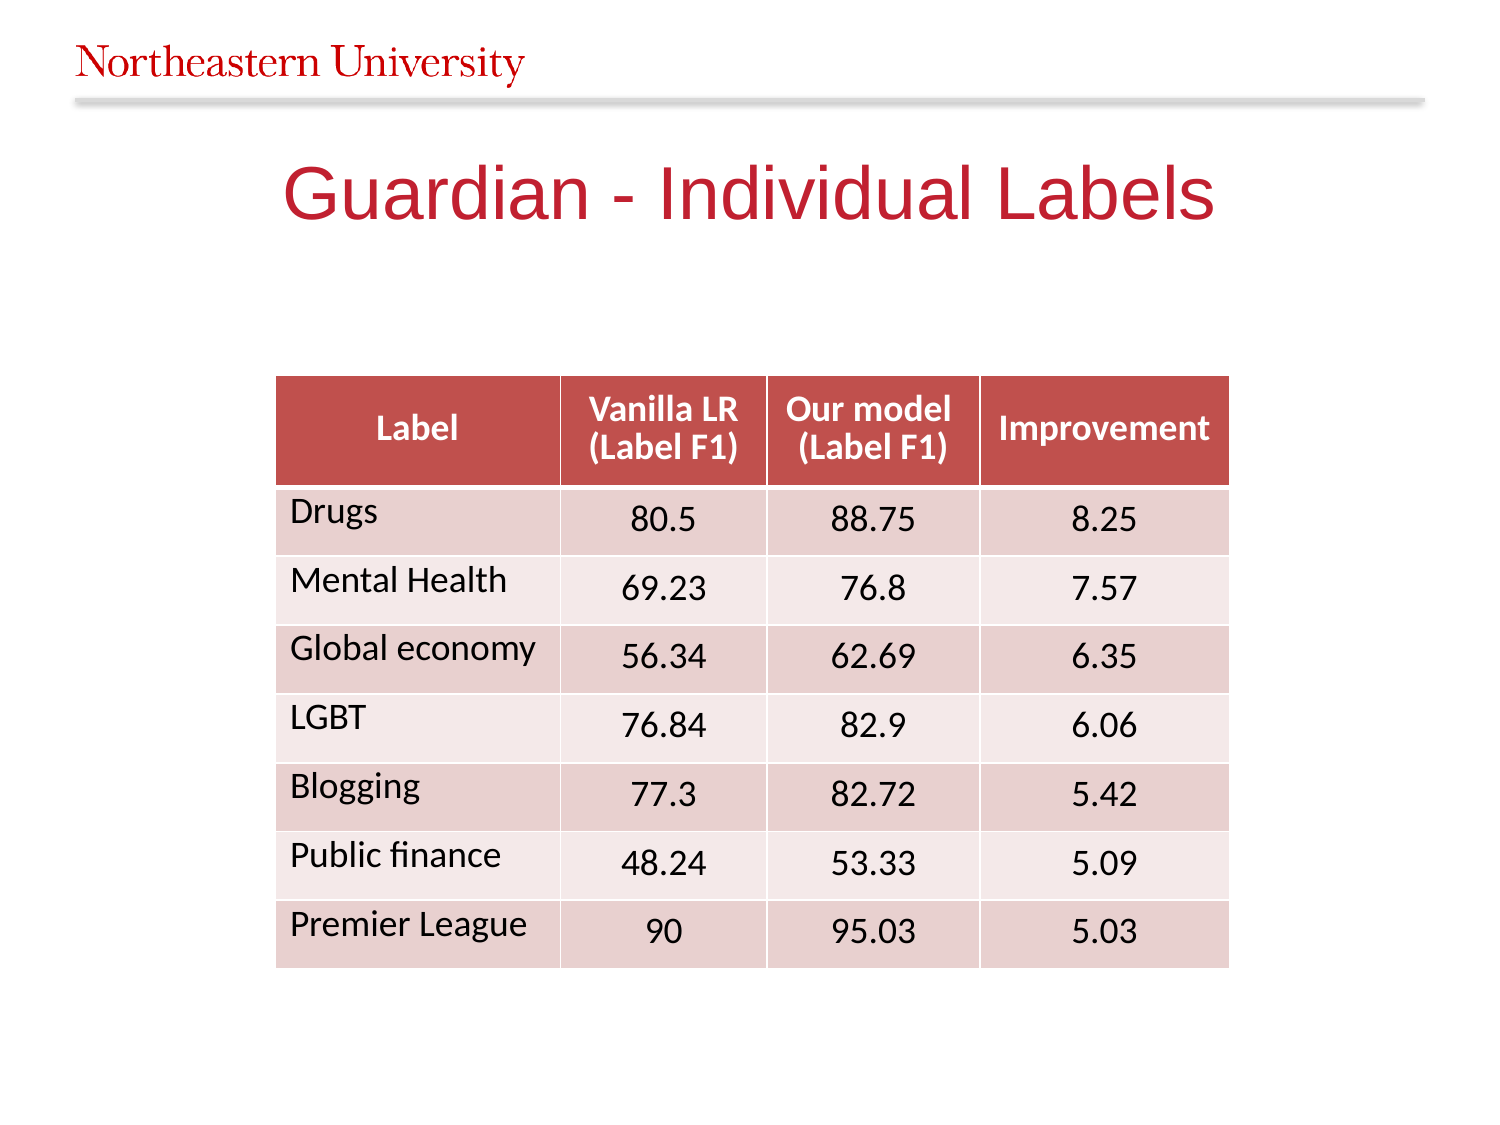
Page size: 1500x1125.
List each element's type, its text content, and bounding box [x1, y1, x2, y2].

table_header Improvement [981, 376, 1229, 485]
picture [75, 44, 525, 88]
table_cell 5.03 [981, 901, 1229, 968]
table_header Our model (Label F1) [768, 376, 979, 485]
table_cell 53.33 [768, 832, 979, 899]
table_cell 8.25 [981, 490, 1229, 555]
table_cell 6.35 [981, 626, 1229, 693]
table_cell 7.57 [981, 557, 1229, 624]
table_cell LGBT [276, 695, 560, 762]
table_cell Global economy [276, 626, 560, 693]
table_cell 82.72 [768, 764, 979, 831]
table_cell 48.24 [561, 832, 766, 899]
table_cell 88.75 [768, 490, 979, 555]
table_cell Drugs [276, 490, 560, 555]
title Guardian - Individual Labels [75, 137, 1425, 263]
table_cell 69.23 [561, 557, 766, 624]
table_cell 6.06 [981, 695, 1229, 762]
table_cell 56.34 [561, 626, 766, 693]
table_header Label [276, 376, 560, 485]
table_cell Blogging [276, 764, 560, 831]
table_cell 90 [561, 901, 766, 968]
table_cell Premier League [276, 901, 560, 968]
table_cell Mental Health [276, 557, 560, 624]
table_header Vanilla LR (Label F1) [561, 376, 766, 485]
table_cell 95.03 [768, 901, 979, 968]
table_cell 76.84 [561, 695, 766, 762]
table_cell 5.09 [981, 832, 1229, 899]
table_cell 77.3 [561, 764, 766, 831]
table_cell Public finance [276, 832, 560, 899]
table_cell 5.42 [981, 764, 1229, 831]
table_cell 76.8 [768, 557, 979, 624]
table_cell 62.69 [768, 626, 979, 693]
table_cell 80.5 [561, 490, 766, 555]
table_cell 82.9 [768, 695, 979, 762]
